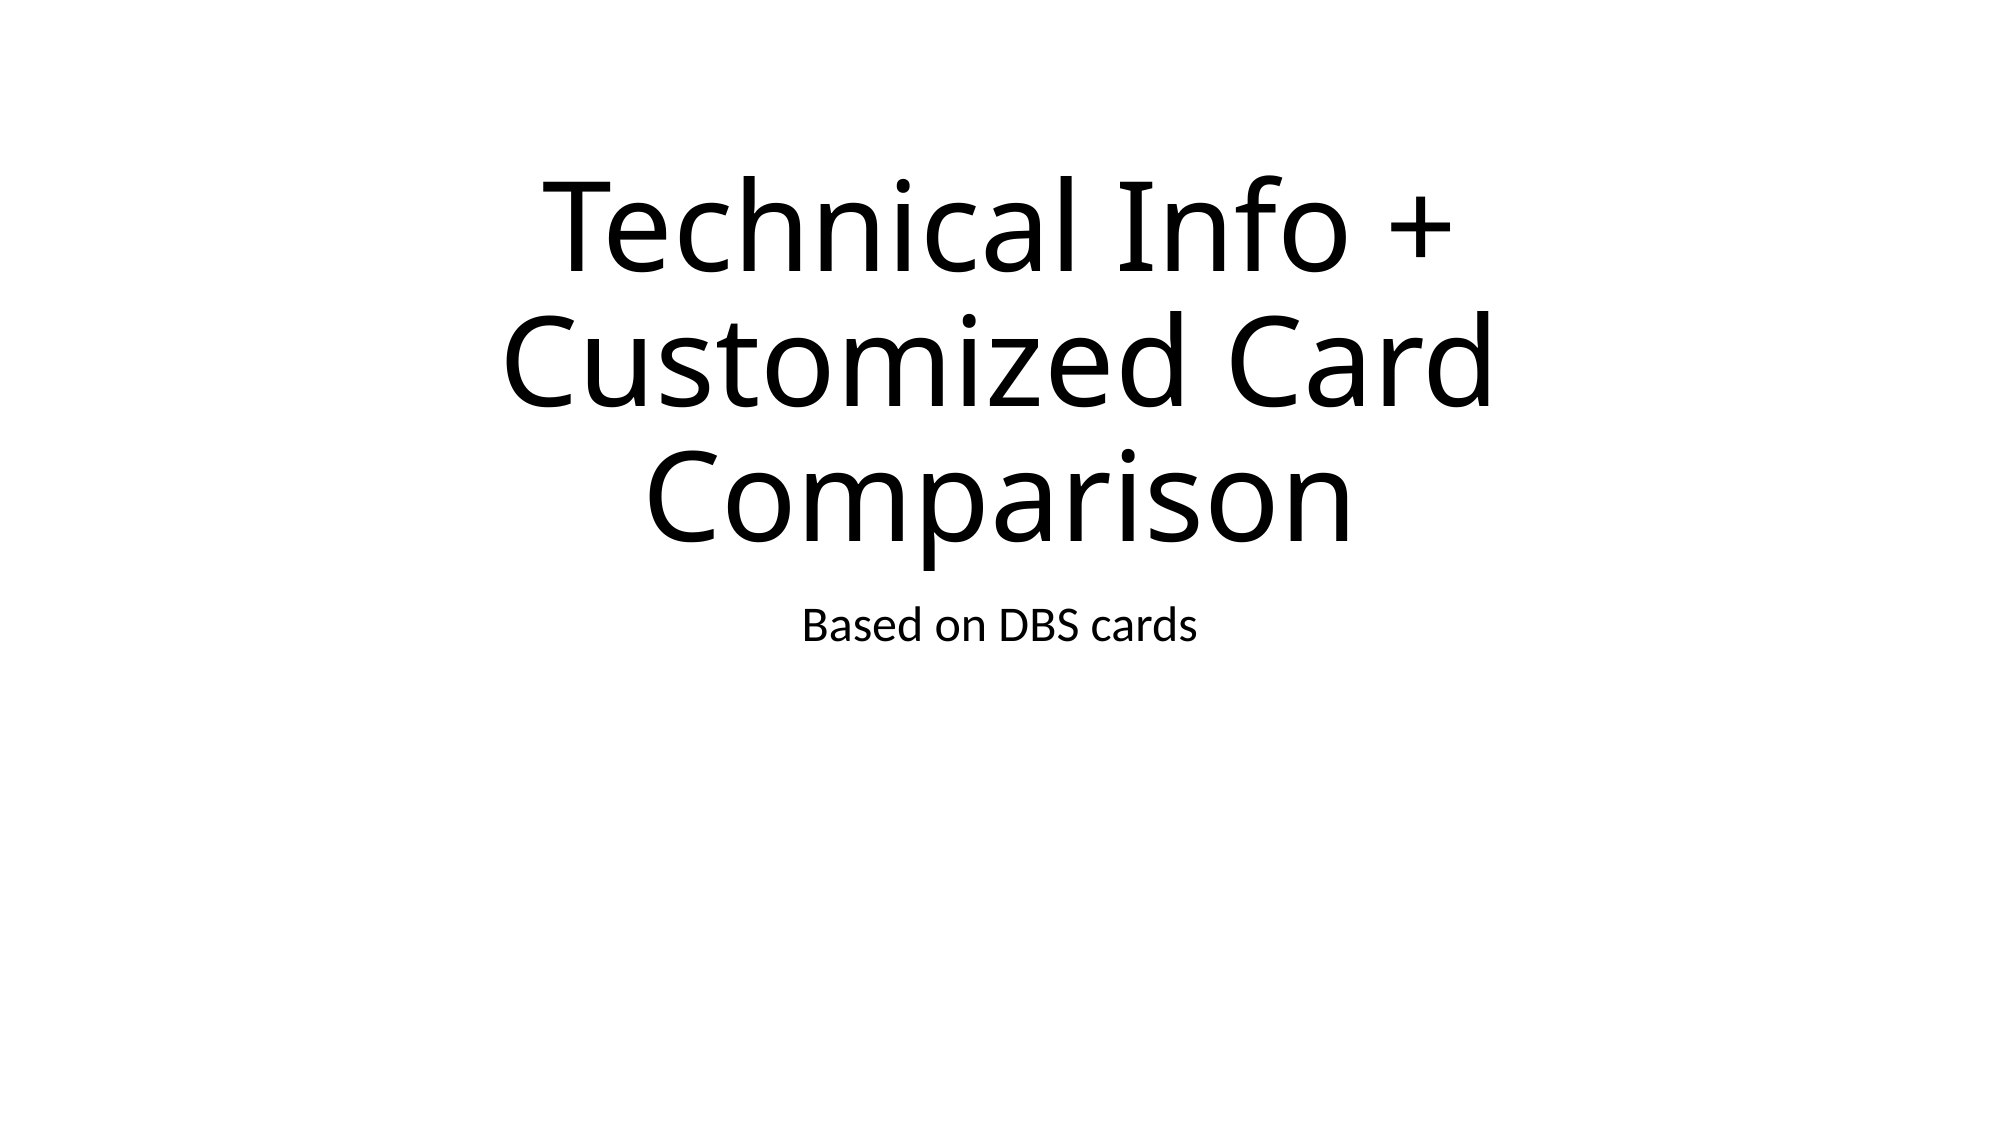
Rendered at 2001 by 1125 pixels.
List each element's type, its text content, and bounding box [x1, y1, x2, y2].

subtitle Based on DBS cards [249, 590, 1750, 863]
title Technical Info + Customized Card Comparison [249, 184, 1750, 576]
